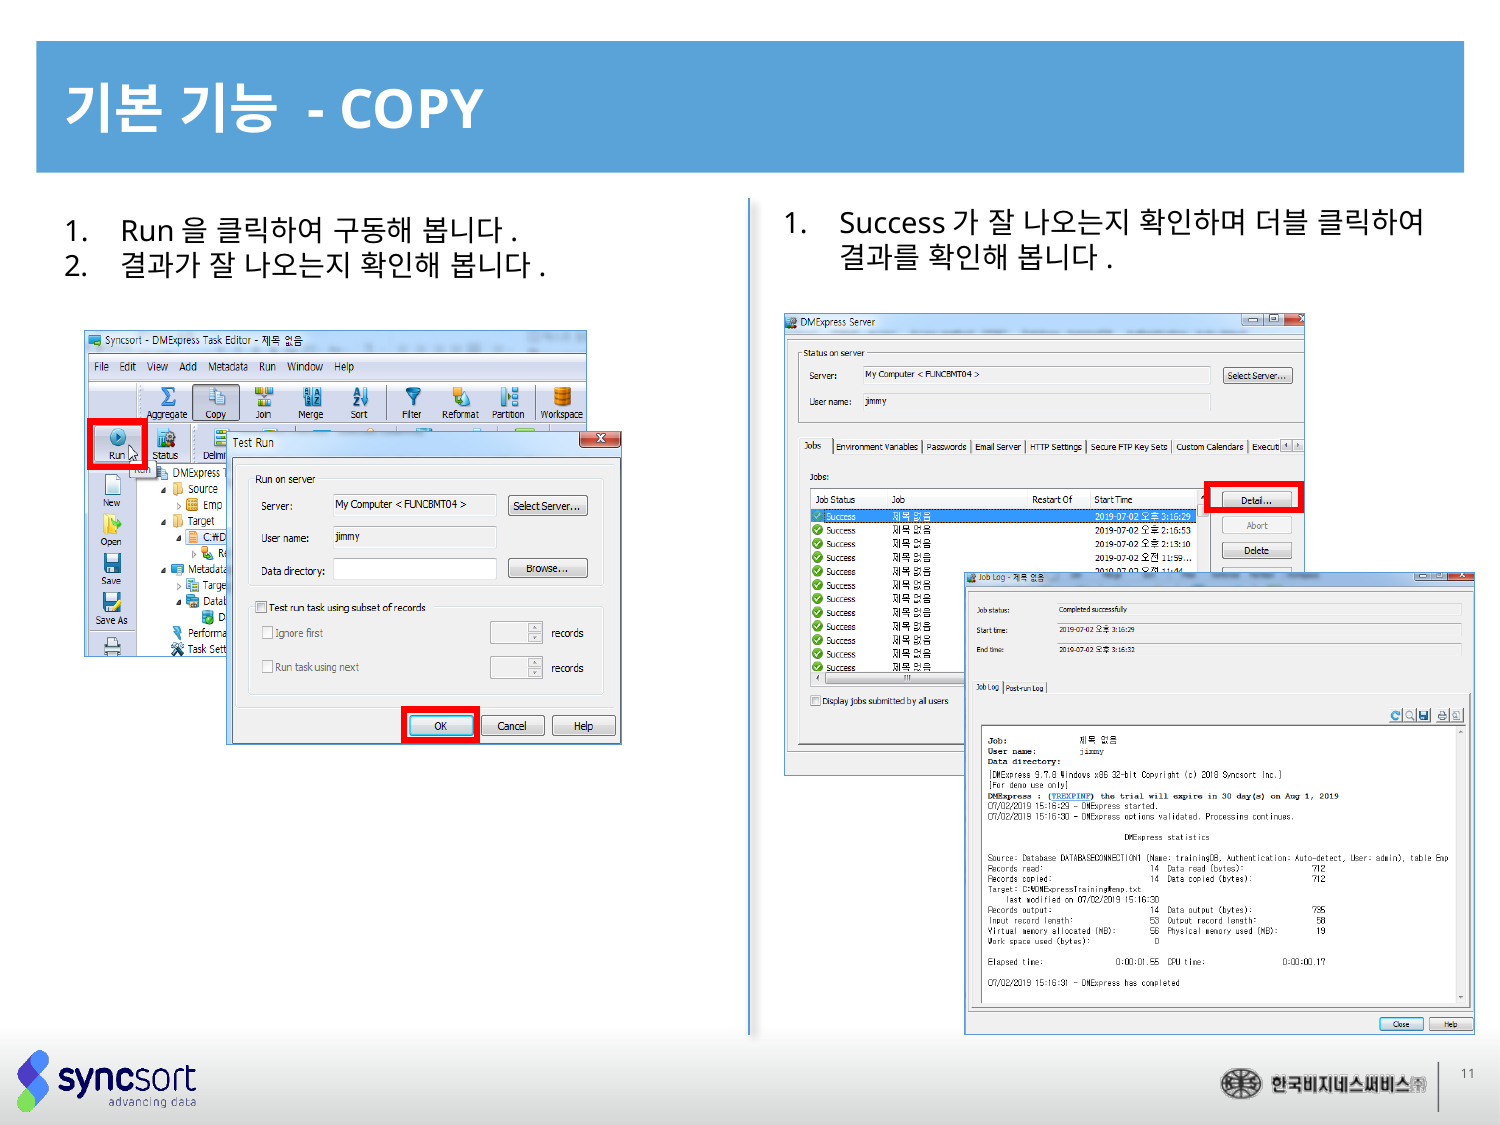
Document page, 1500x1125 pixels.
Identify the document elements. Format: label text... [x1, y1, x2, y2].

text_box Success가 잘 나오는지 확인하며 더블 클릭하여 결과를 확인해 봅니다. [768, 196, 1475, 282]
text_box 기본 기능 - COPY [49, 47, 1453, 166]
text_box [84, 330, 622, 745]
text_box Run을 클릭하여 구동해 봅니다. 결과가 잘 나오는지 확인해 봅니다. [49, 205, 730, 290]
picture [0, 313, 1500, 1125]
